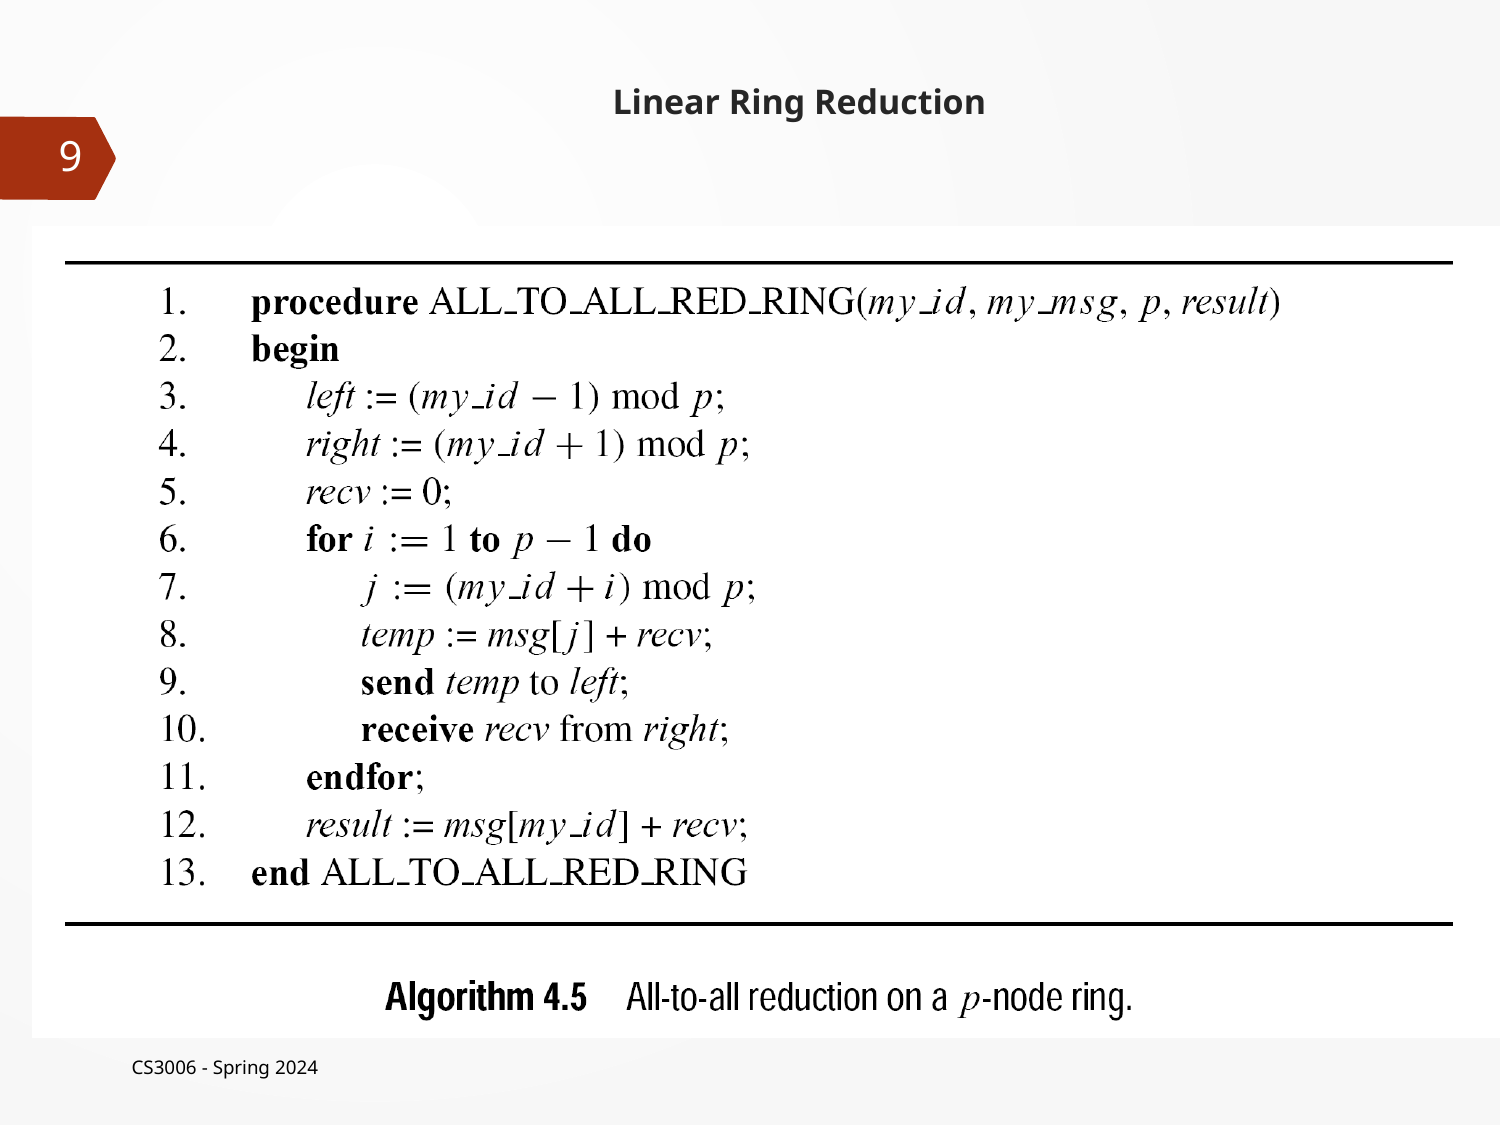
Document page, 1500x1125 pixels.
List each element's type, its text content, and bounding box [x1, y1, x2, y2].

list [31, 226, 1500, 1038]
title Linear Ring Reduction [116, 73, 1483, 208]
slide_number 9 [1, 128, 98, 189]
footer CS3006 - Spring 2024 [116, 1045, 1139, 1098]
